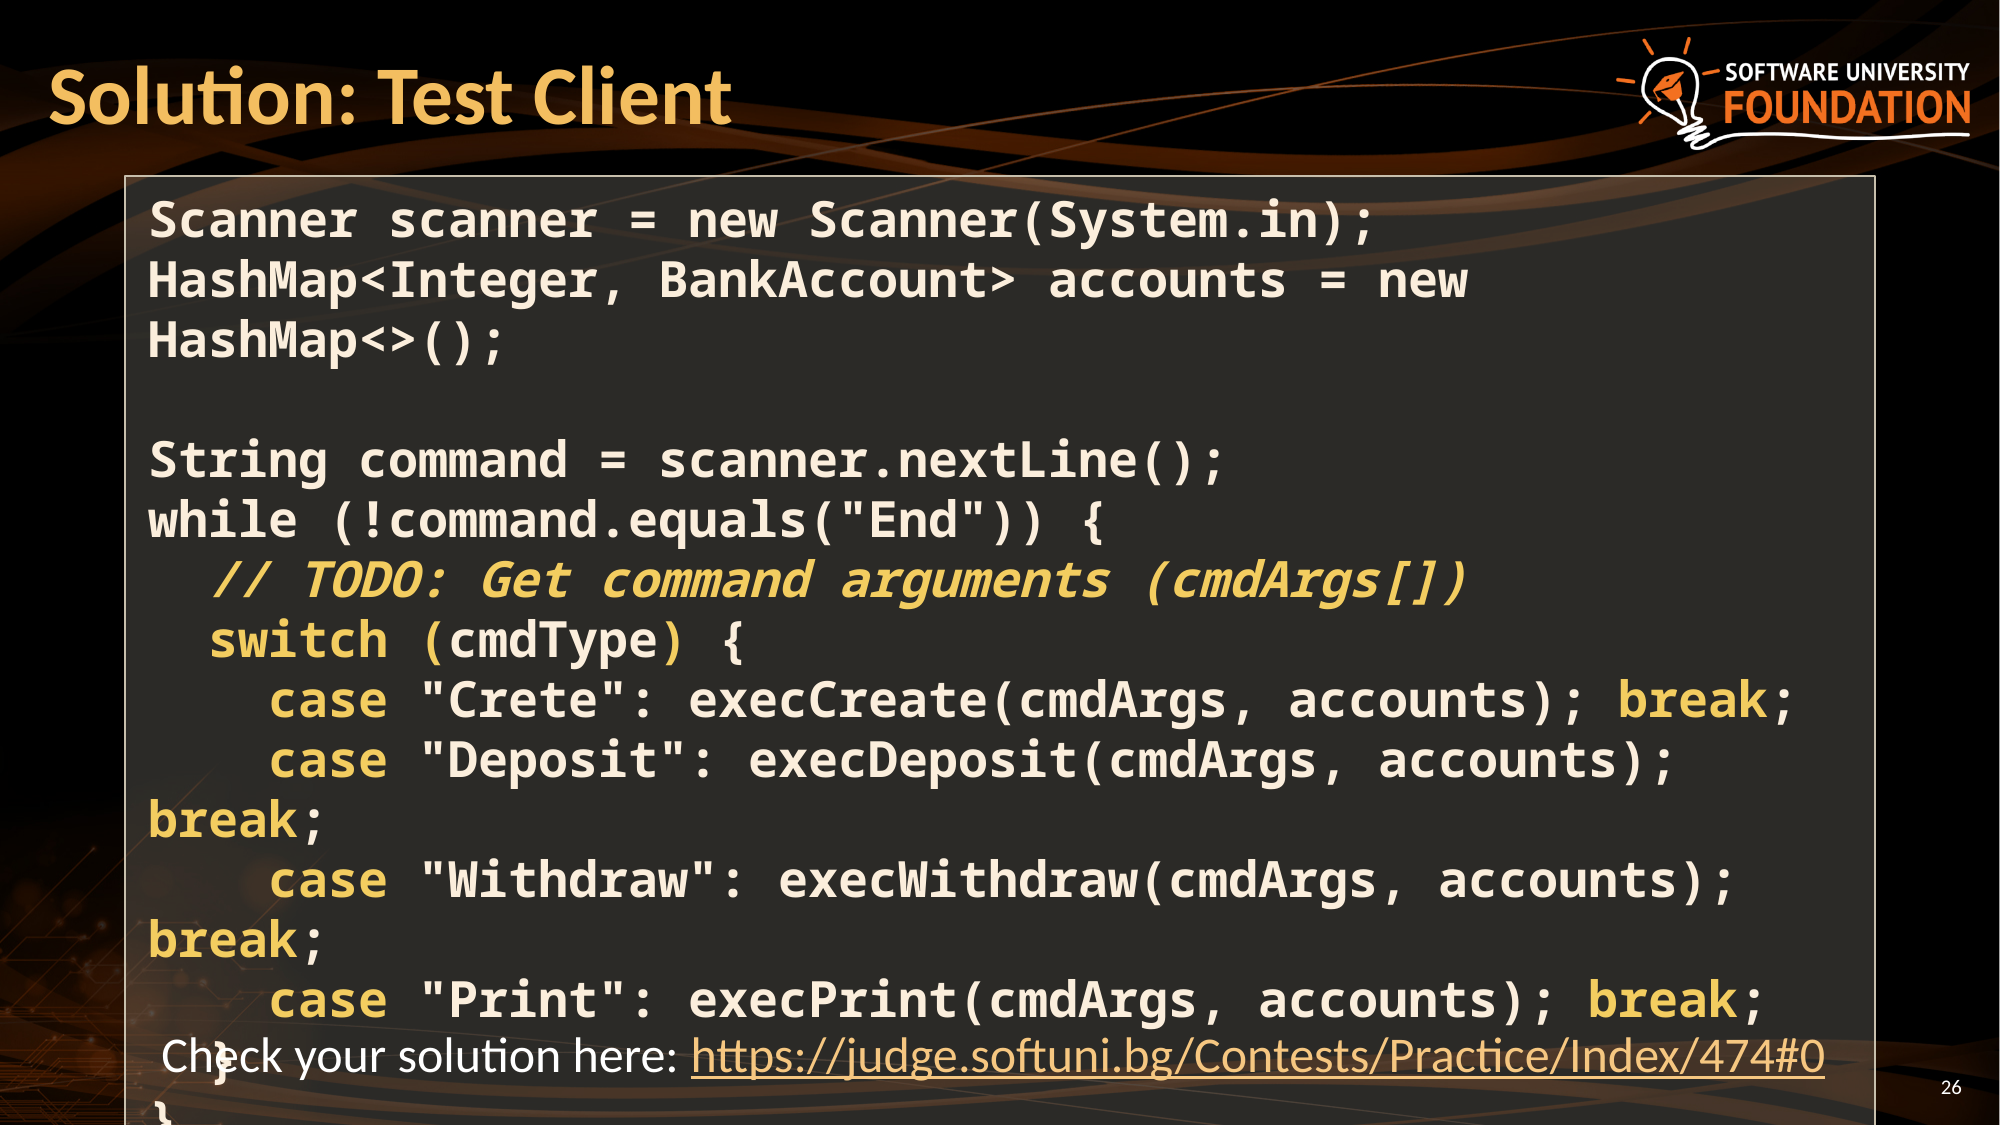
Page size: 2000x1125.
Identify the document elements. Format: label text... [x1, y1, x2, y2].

text_box Scanner scanner = new Scanner(System.in); HashMap<Integer, BankAccount> accounts = new HashMap<>(); String command = scanner.nextLine(); while (!command.equals("End")) { // TODO: Get command arguments (cmdArgs[]) switch (cmdType) { case "Crete": execCreate(cmdArgs, accounts); break; case "Deposit": execDeposit(cmdArgs, accounts); break; case "Withdraw": execWithdraw(cmdArgs, accounts); break; case "Print": execPrint(cmdArgs, accounts); break; } } [124, 175, 1875, 1125]
title Solution: Test Client [30, 6, 1602, 189]
slide_number 26 [1897, 1070, 1968, 1103]
text_box Check your solution here: https://judge.softuni.bg/Contests/Practice/Index/474#0 [124, 1015, 1863, 1091]
picture [0, 0, 2000, 1125]
